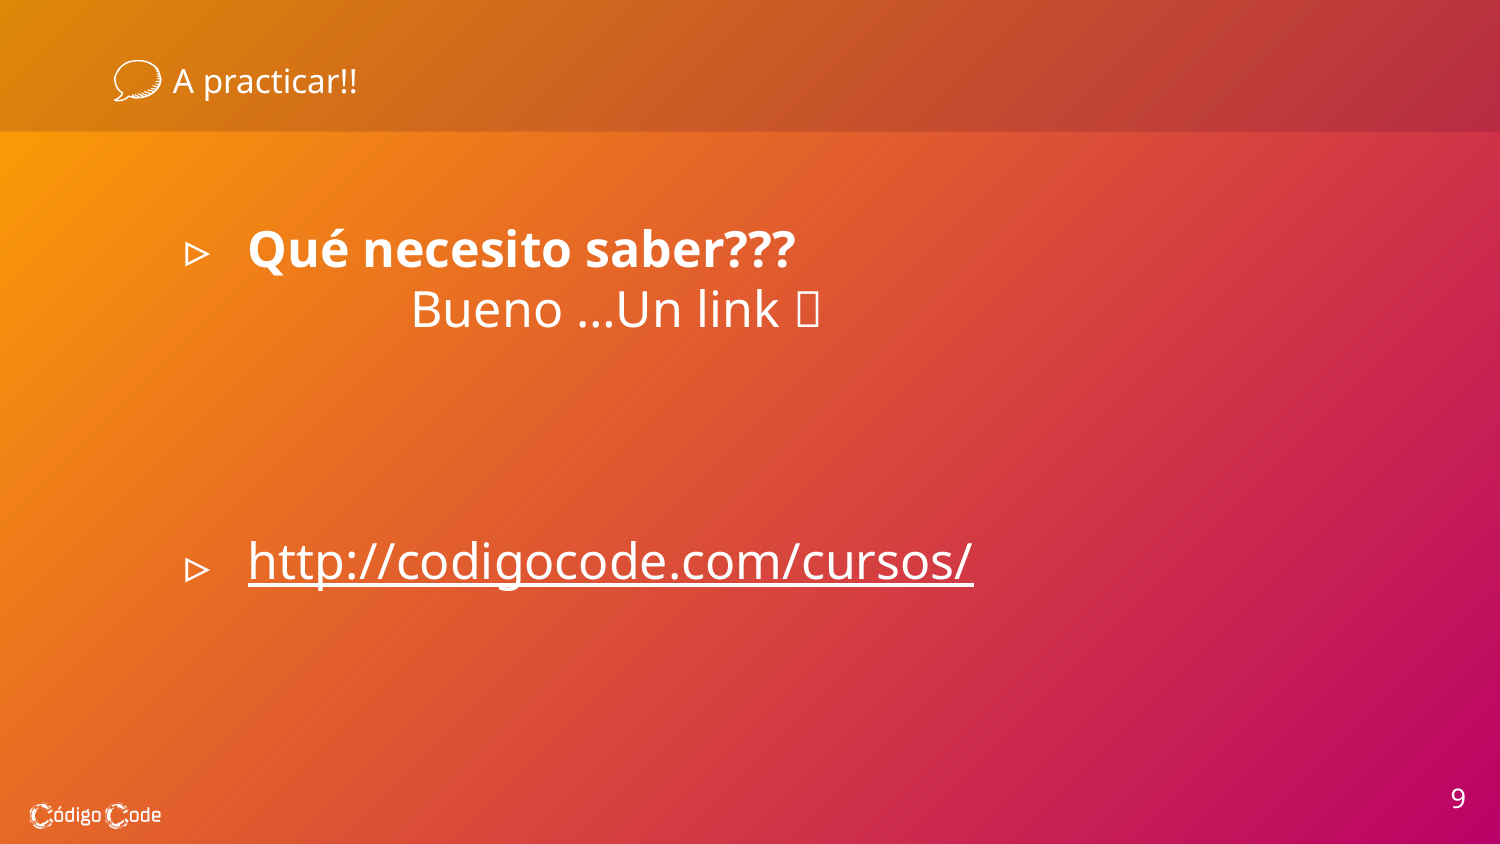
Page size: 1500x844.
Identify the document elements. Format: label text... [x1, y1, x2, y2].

picture [24, 790, 167, 841]
title A practicar!! [157, 52, 1401, 115]
list Qué necesito saber??? Bueno …Un link  http://codigocode.com/cursos/ [157, 202, 1388, 783]
slide_number 9 [1391, 766, 1482, 832]
